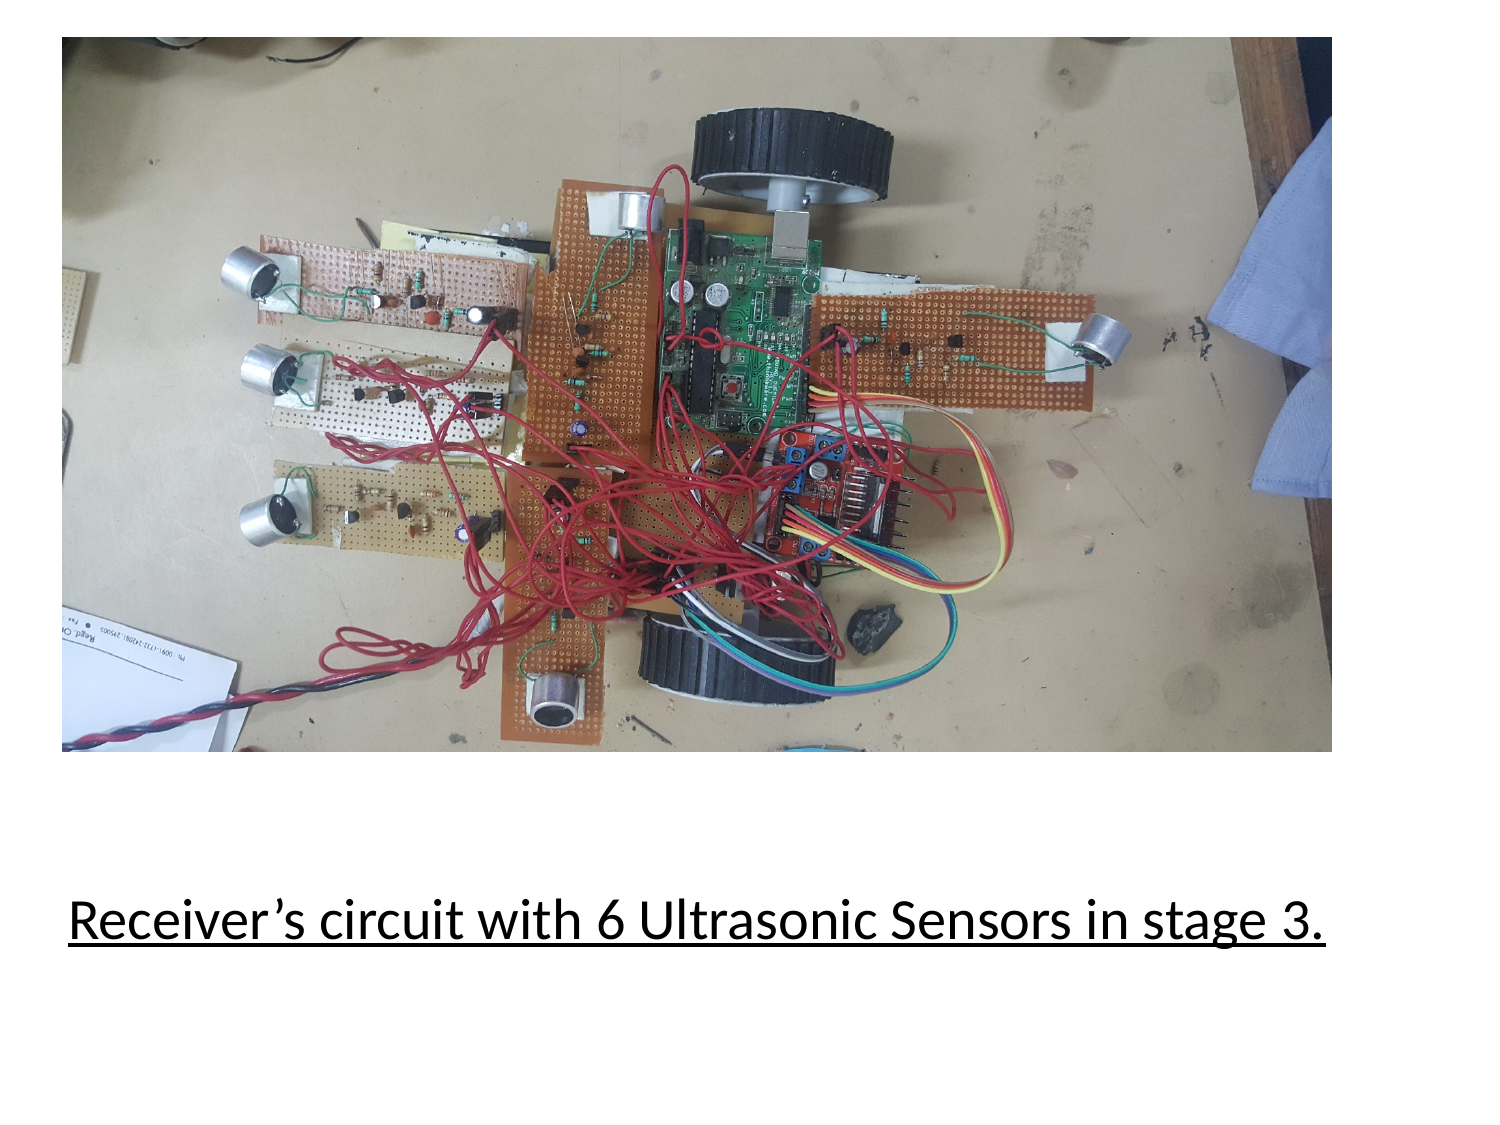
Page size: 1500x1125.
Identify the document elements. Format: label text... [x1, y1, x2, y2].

text_box Receiver’s circuit with 6 Ultrasonic Sensors in stage 3. [0, 873, 1500, 1092]
picture [62, 37, 1332, 752]
